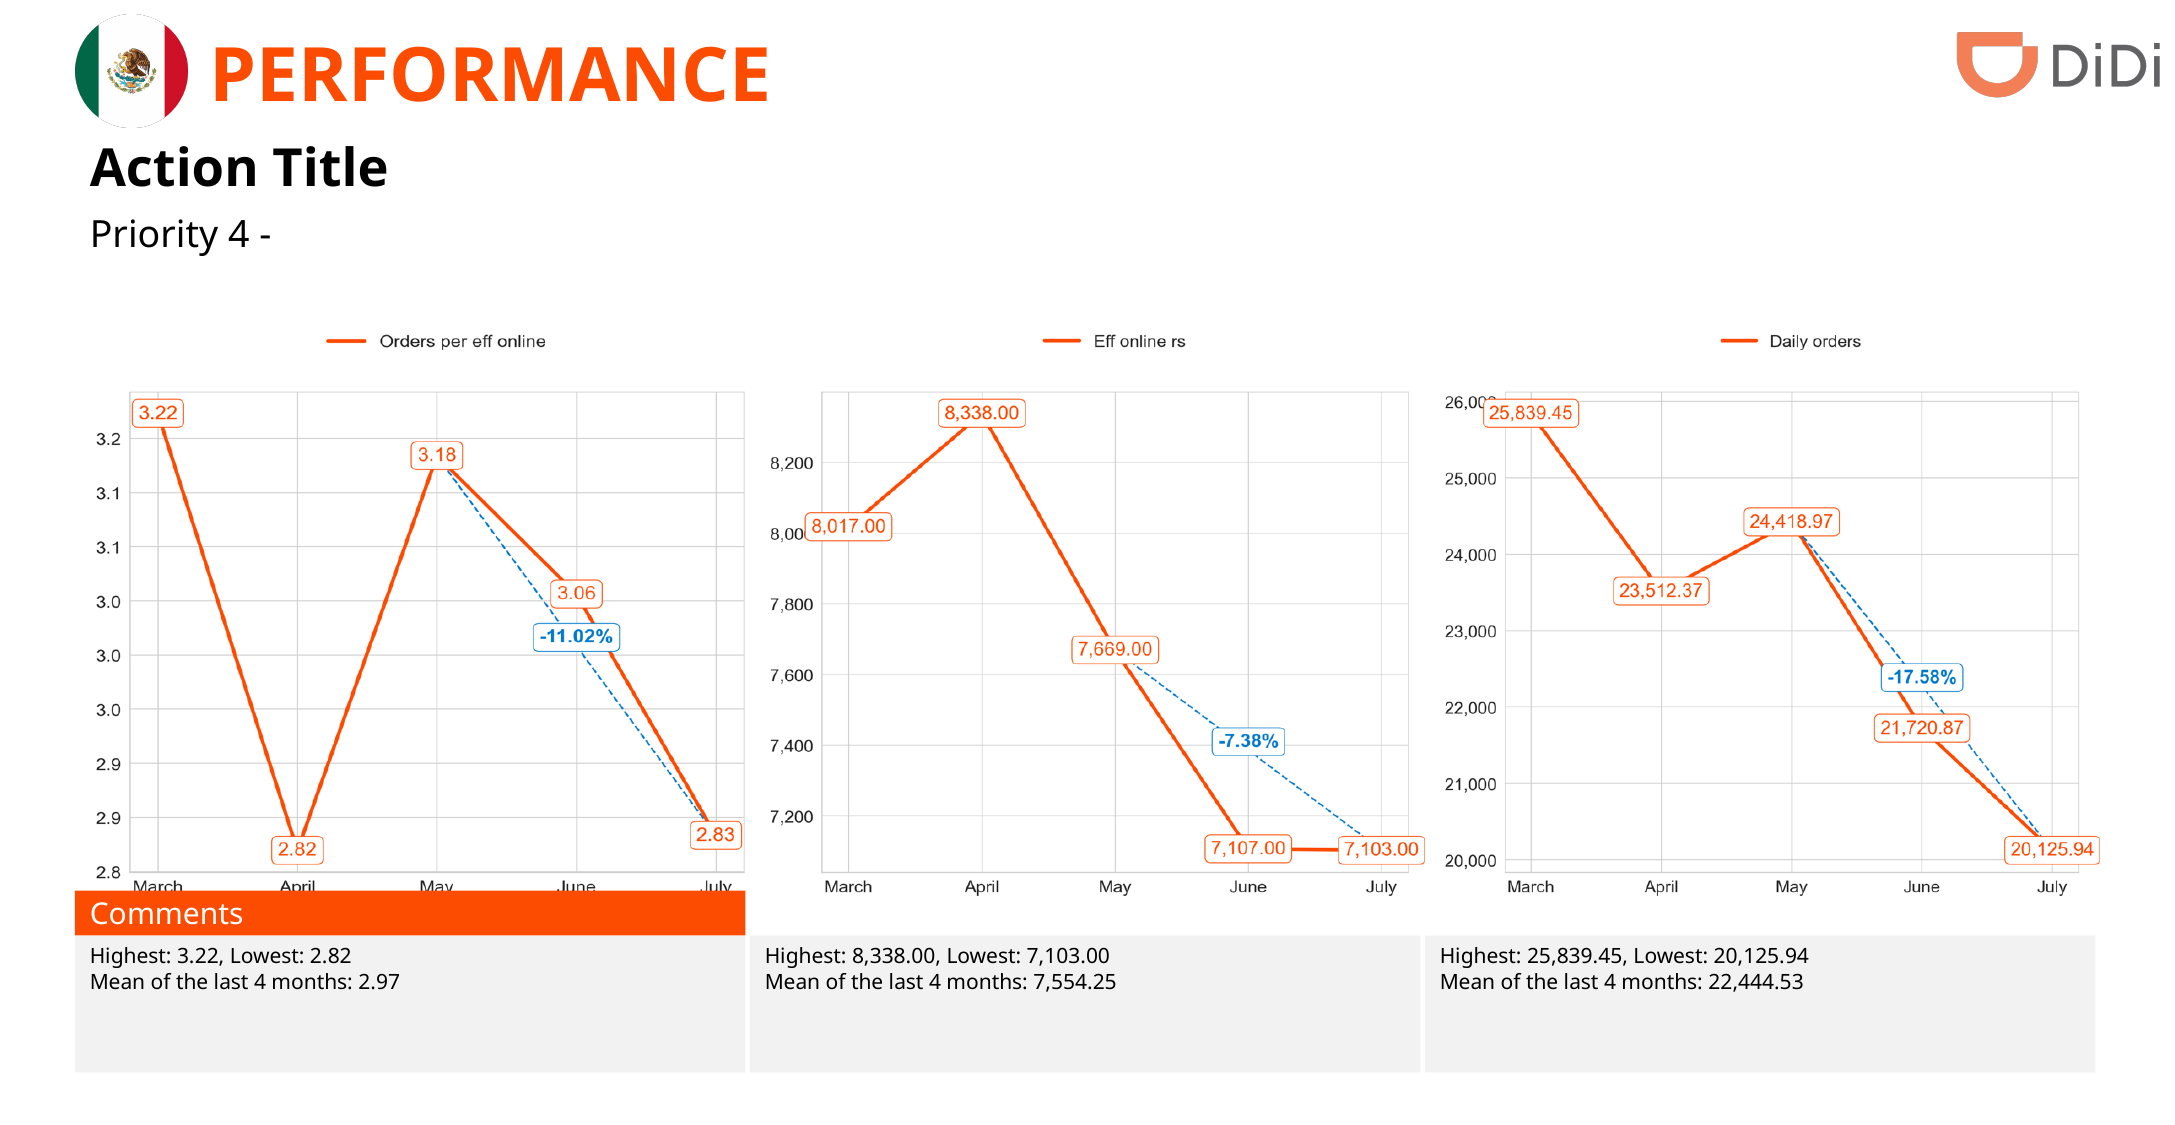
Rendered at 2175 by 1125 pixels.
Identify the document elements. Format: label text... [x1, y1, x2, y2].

text_box Action Title [74, 127, 2175, 202]
text_box Comments [74, 921, 746, 936]
text_box PERFORMANCE [194, 15, 1800, 127]
text_box Highest: 8,338.00, Lowest: 7,103.00 Mean of the last 4 months: 7,554.25 [749, 935, 1421, 1073]
picture [1949, 1, 2175, 129]
text_box Highest: 3.22, Lowest: 2.82 Mean of the last 4 months: 2.97 [74, 936, 746, 1073]
text_box Priority 4 - [74, 202, 2175, 263]
picture [74, 322, 2101, 914]
text_box Highest: 25,839.45, Lowest: 20,125.94 Mean of the last 4 months: 22,444.53 [1424, 935, 2096, 1073]
picture [74, 14, 188, 128]
